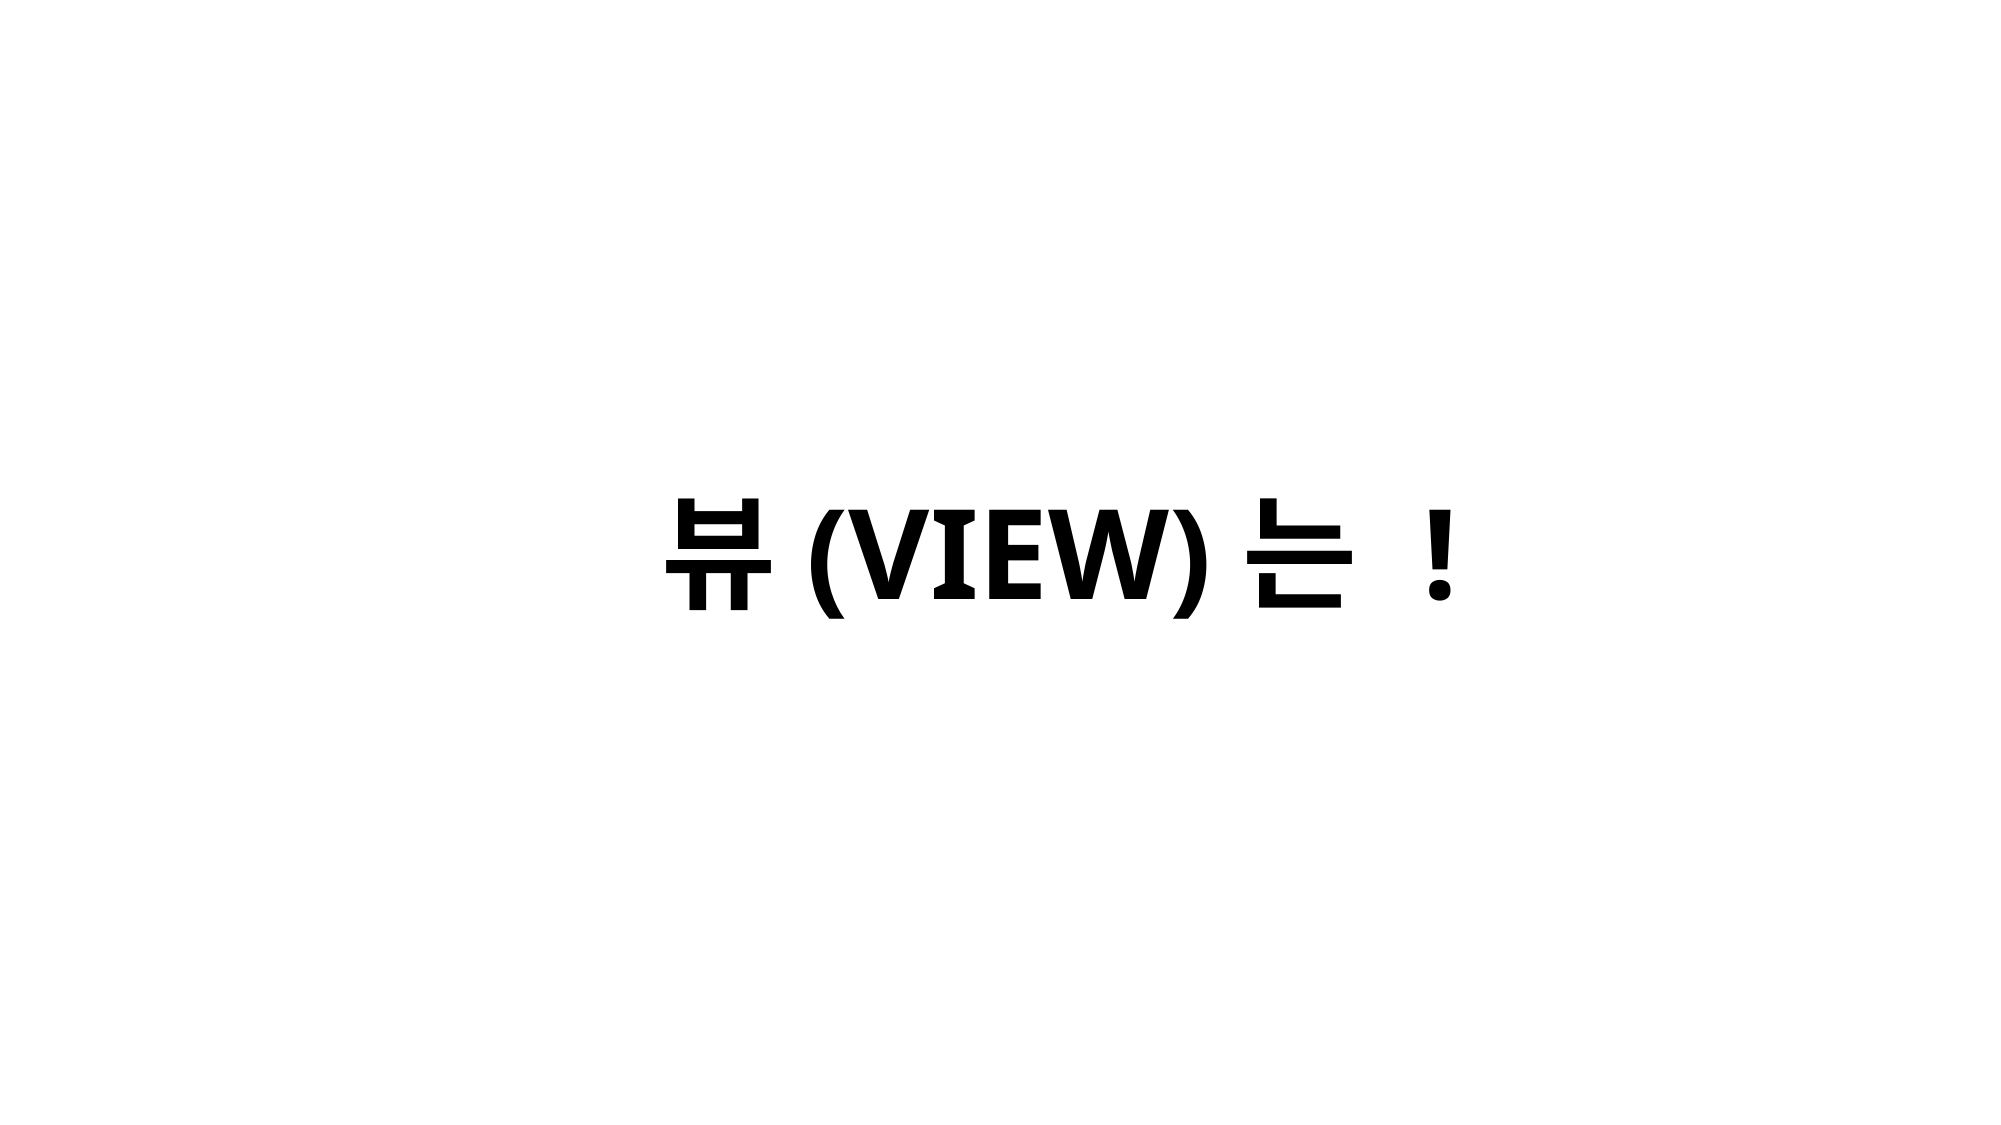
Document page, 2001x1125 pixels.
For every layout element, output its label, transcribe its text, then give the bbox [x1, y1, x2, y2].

text_box 뷰(VIEW)는 ! [646, 467, 1421, 633]
